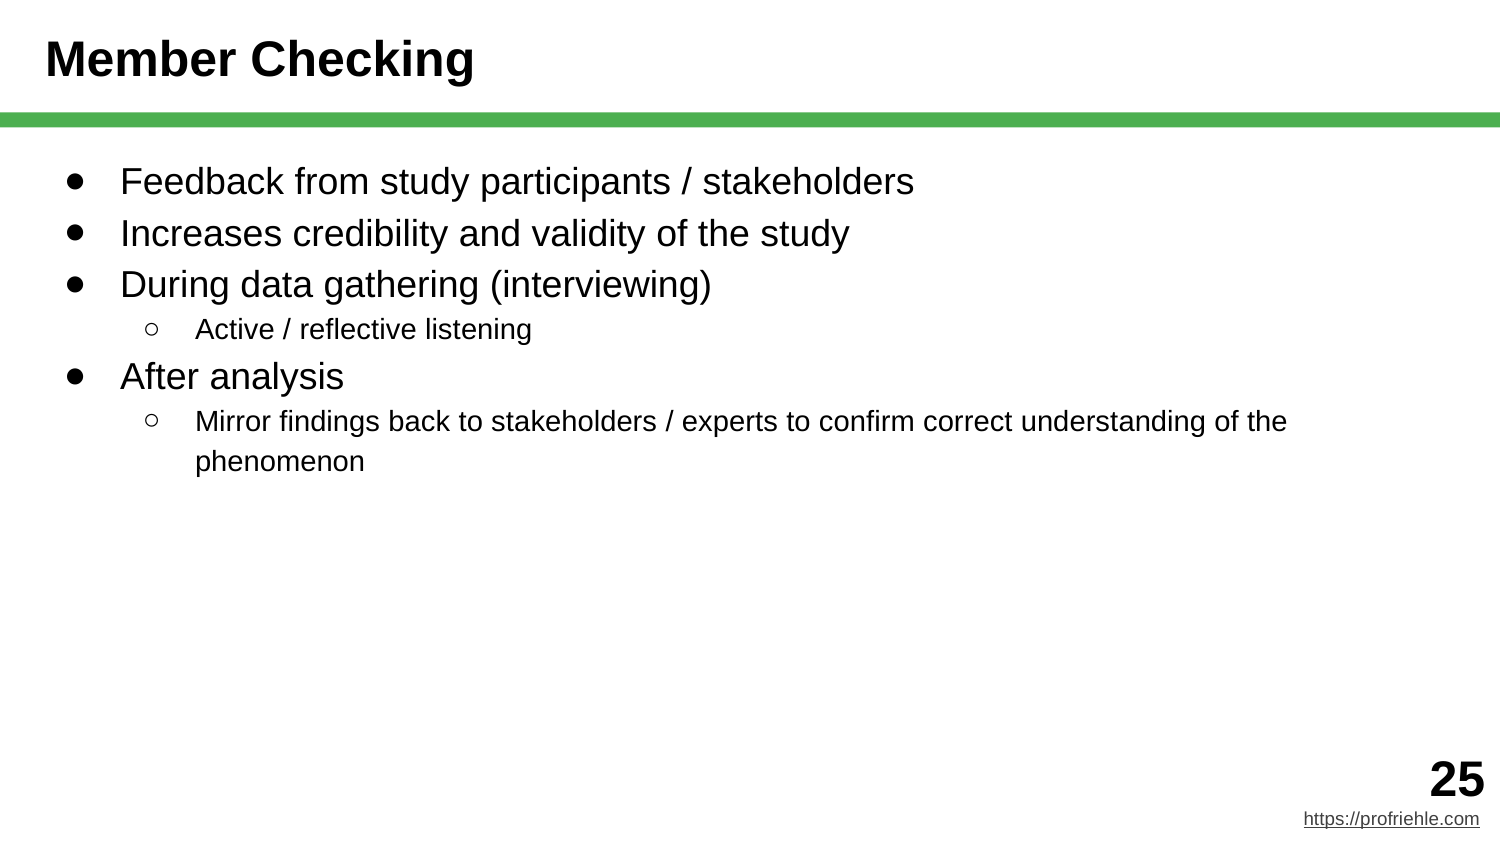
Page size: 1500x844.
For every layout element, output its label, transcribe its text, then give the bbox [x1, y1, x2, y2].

list Feedback from study participants / stakeholders Increases credibility and validity of the study During data gathering (interviewing) Active / reflective listening After analysis Mirror findings back to stakeholders / experts to confirm correct understanding of the phenomenon [45, 150, 1455, 825]
slide_number ‹#› https://profriehle.com [1200, 724, 1500, 844]
title Member Checking [0, 0, 1500, 113]
